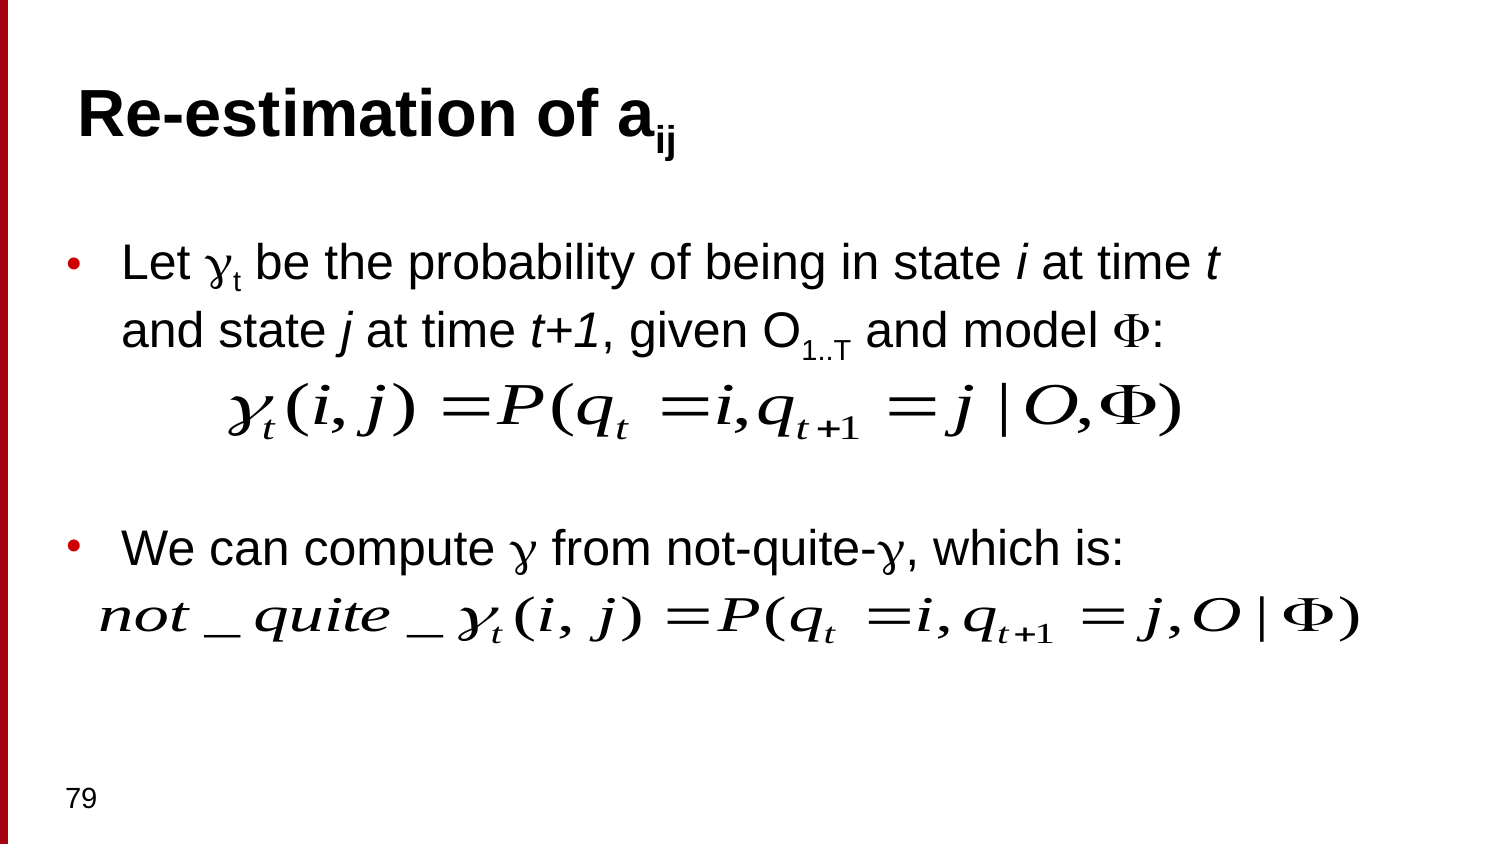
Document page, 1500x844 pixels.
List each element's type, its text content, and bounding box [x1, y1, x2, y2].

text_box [212, 374, 1188, 445]
title Re-estimation of aij [62, 28, 1450, 169]
list Let t be the probability of being in state i at time t and state j at time t+1, given O1..T and model : We can compute  from not-quite-, which is: [50, 221, 1325, 769]
slide_number 79 [49, 771, 376, 829]
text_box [87, 580, 1376, 657]
